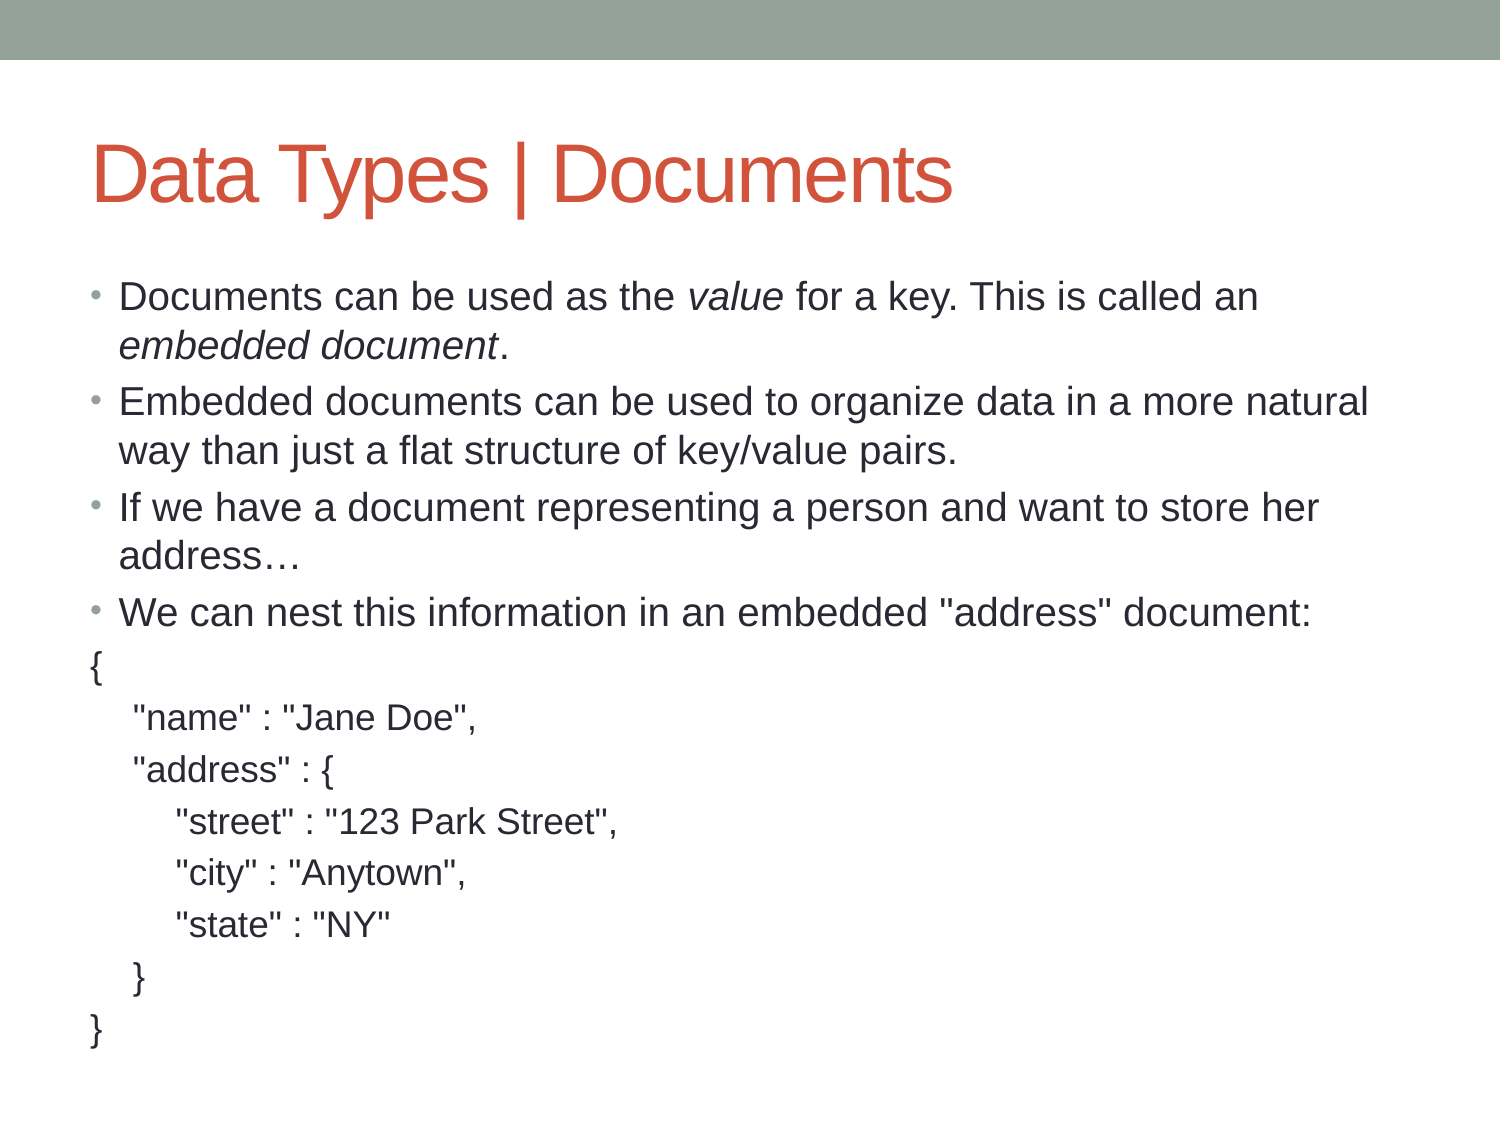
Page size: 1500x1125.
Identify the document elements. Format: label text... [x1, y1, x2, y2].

title Data Types | Documents [75, 87, 1425, 250]
list Documents can be used as the value for a key. This is called an embedded document. Embedded documents can be used to organize data in a more natural way than just a flat structure of key/value pairs. If we have a document representing a person and want to store her address… We can nest this information in an embedded "address" document: { "name" : "Jane Doe", "address" : { "street" : "123 Park Street", "city" : "Anytown", "state" : "NY" } } [75, 262, 1425, 1063]
